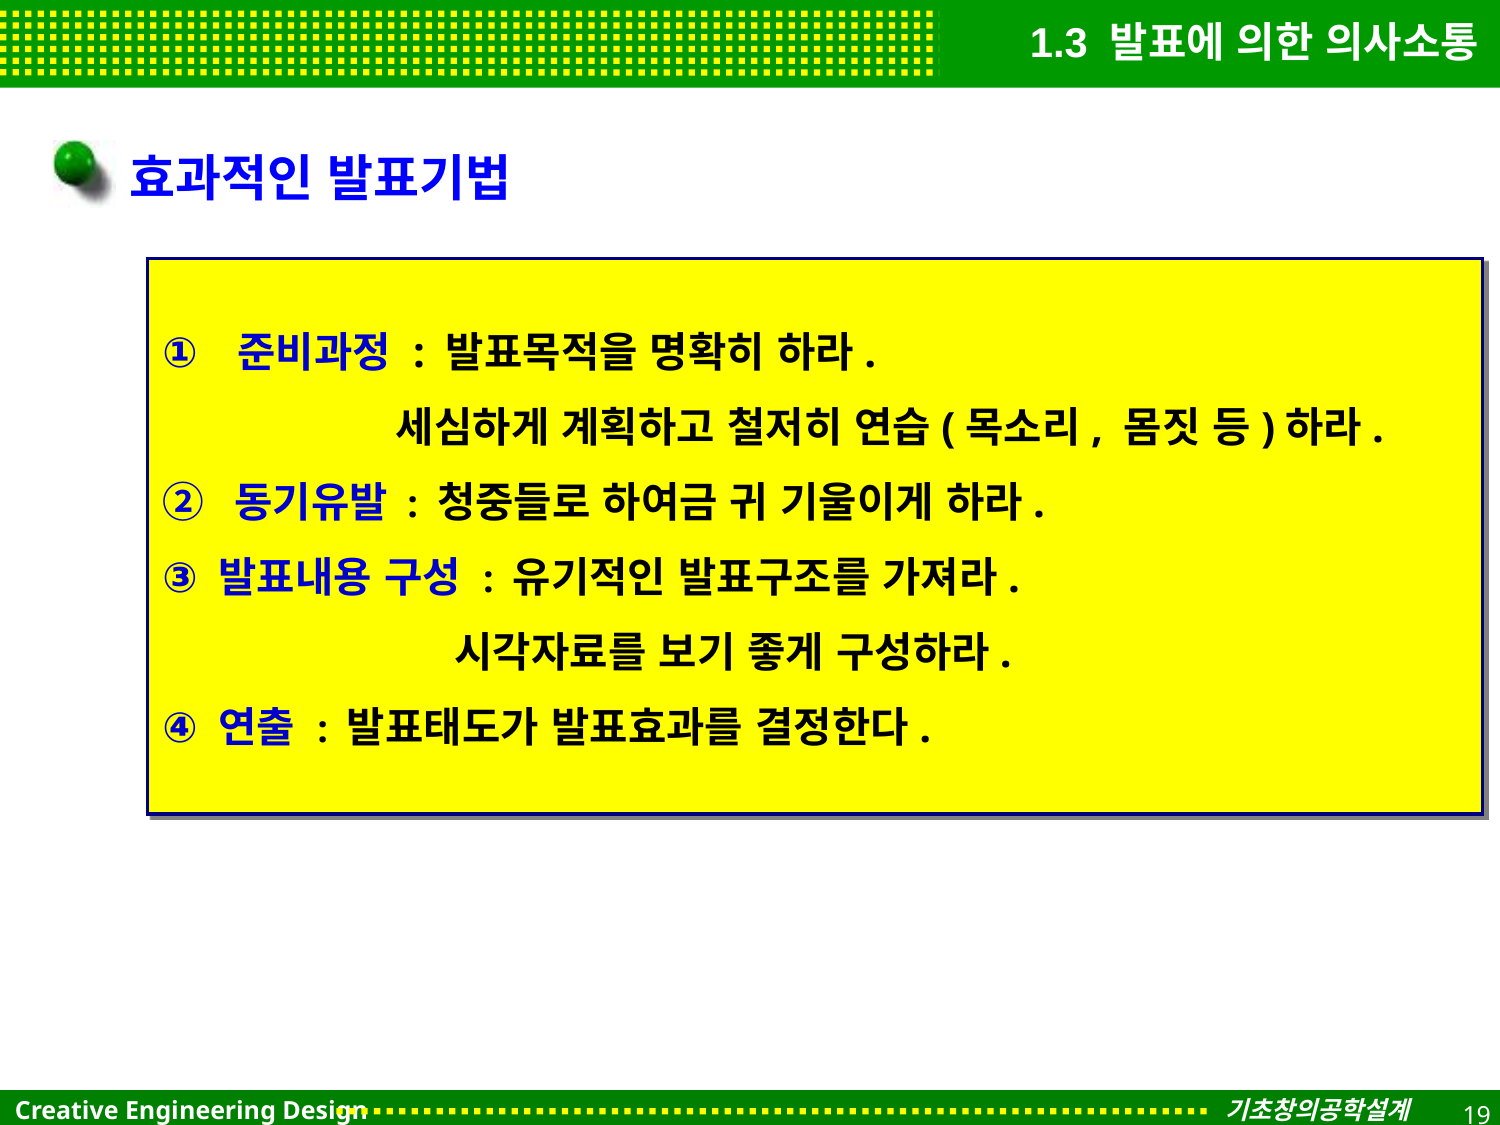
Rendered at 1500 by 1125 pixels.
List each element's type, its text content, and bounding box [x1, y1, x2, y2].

text_box [147, 258, 1483, 293]
slide_number 19 [1168, 1081, 1500, 1125]
text_box 효과적인 발표기법 [115, 139, 1119, 214]
picture [52, 140, 116, 209]
text_box 준비과정 : 발표목적을 명확히 하라. 세심하게 계획하고 철저히 연습(목소리, 몸짓 등)하라. ② 동기유발 : 청중들로 하여금 귀 기울이게 하라. 발표내용 구성 : 유기적인 발표구조를 가져라. 시각자료를 보기 좋게 구성하라. 연출 : 발표태도가 발표효과를 결정한다. [147, 293, 1483, 758]
title 1.3 발표에 의한 의사소통 [76, 0, 1495, 81]
text_box [147, 758, 1483, 814]
